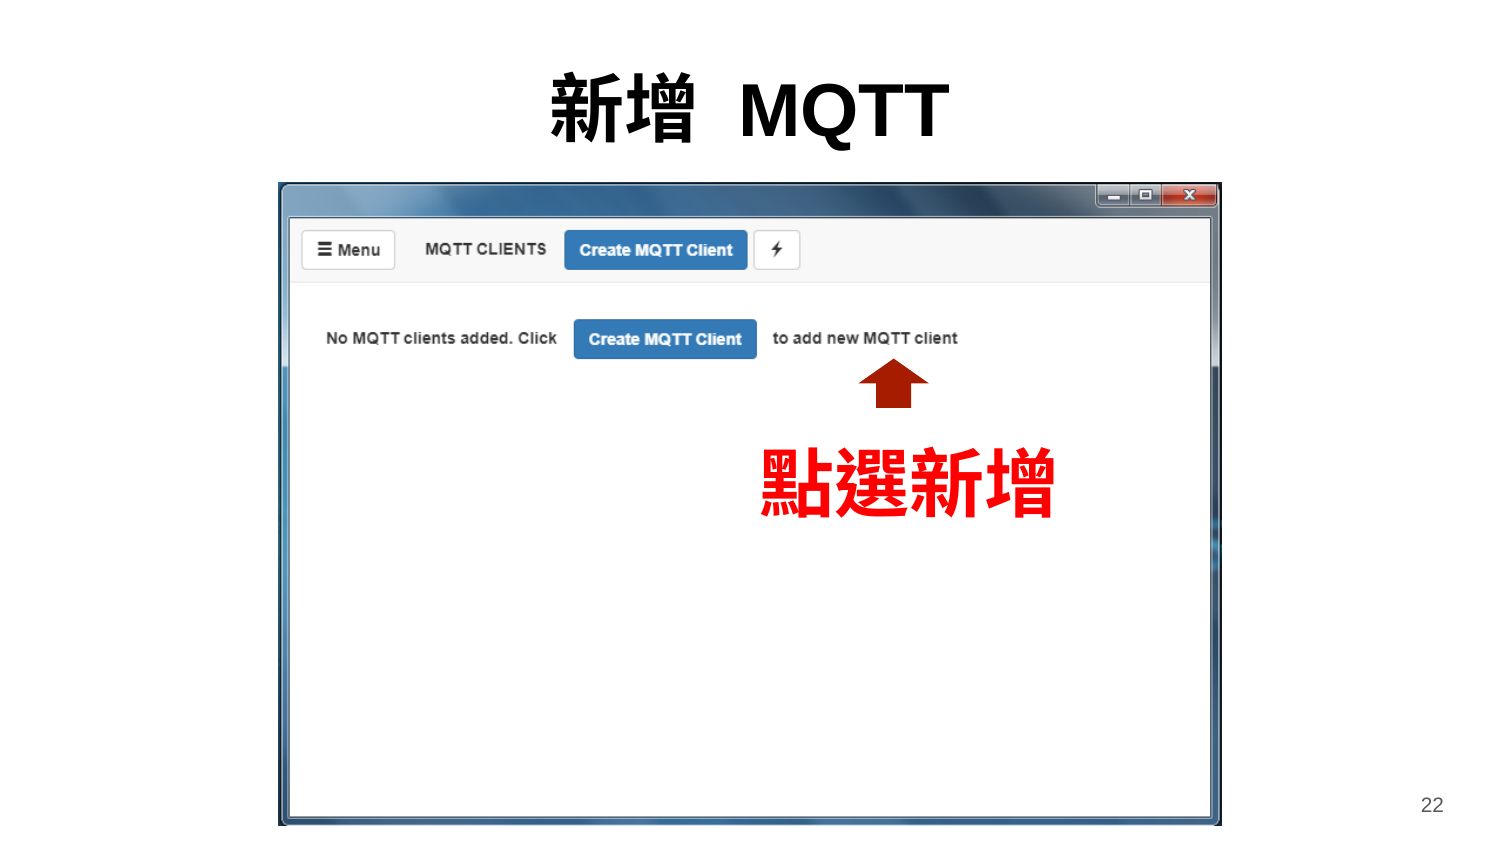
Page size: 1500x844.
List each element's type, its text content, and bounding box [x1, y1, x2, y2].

title 新增 MQTT [51, 46, 1449, 141]
picture [278, 182, 1222, 826]
slide_number ‹#› [1368, 771, 1459, 837]
